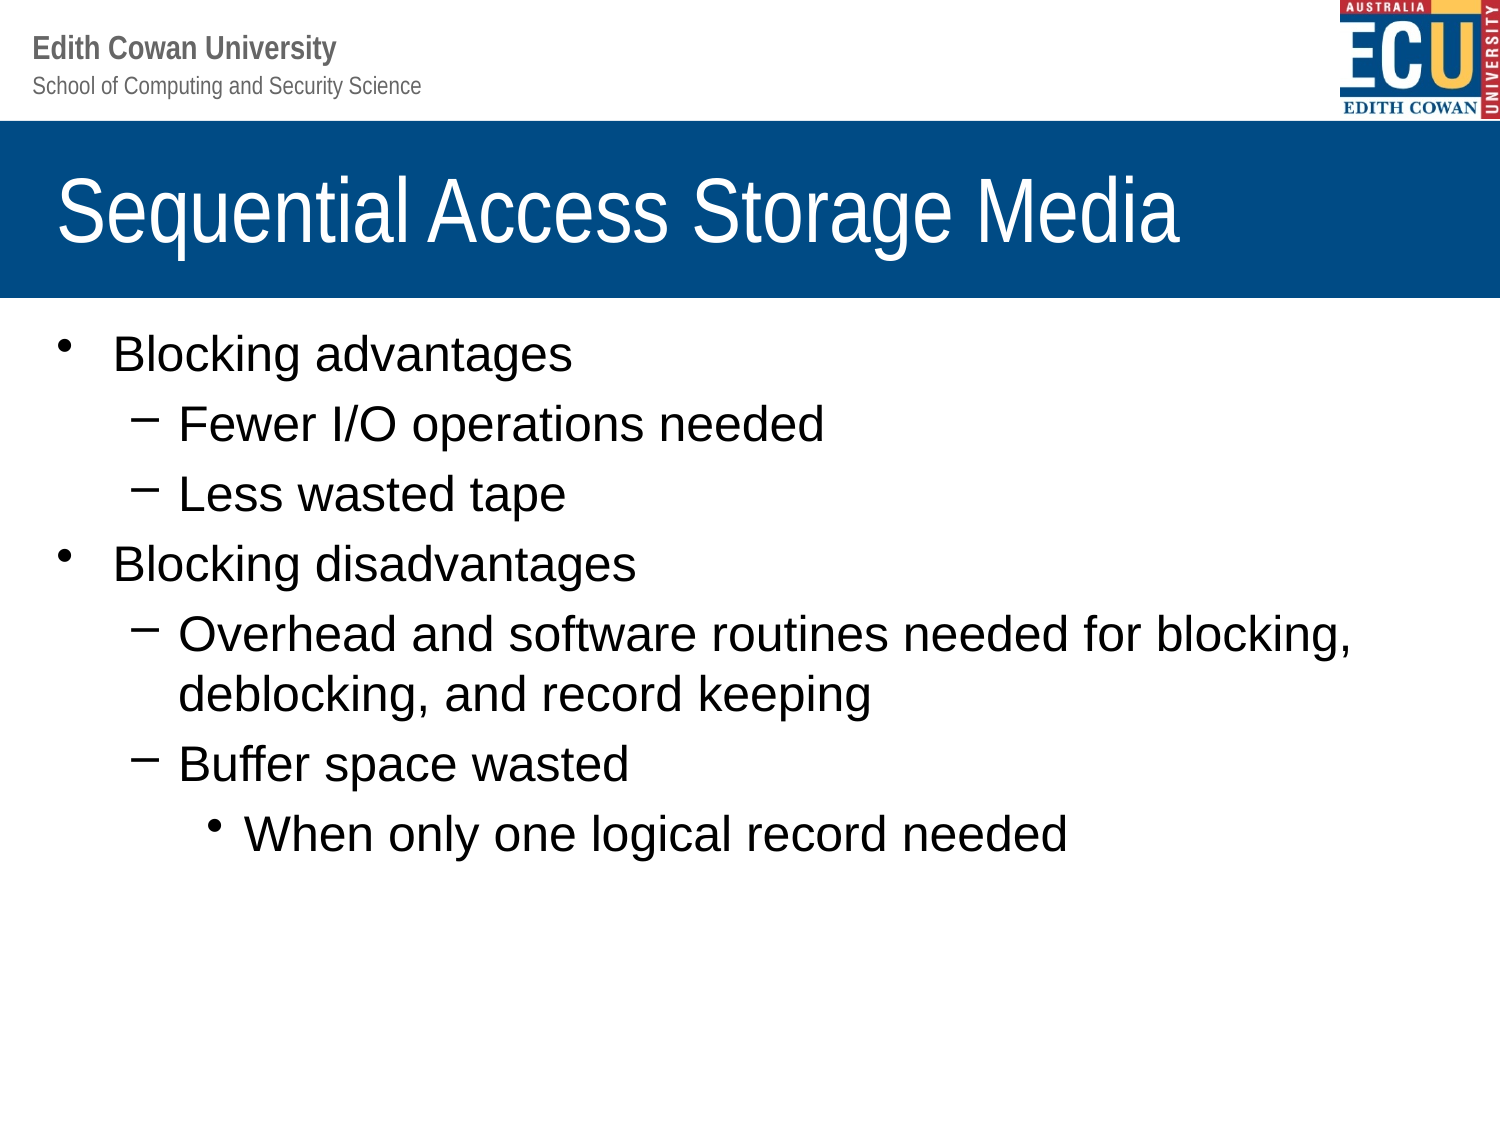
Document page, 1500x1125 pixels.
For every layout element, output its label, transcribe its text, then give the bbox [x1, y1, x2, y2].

list Blocking advantages Fewer I/O operations needed Less wasted tape Blocking disadvantages Overhead and software routines needed for blocking, deblocking, and record keeping Buffer space wasted When only one logical record needed [40, 314, 1460, 1083]
title Sequential Access Storage Media [40, 123, 1460, 289]
picture [1340, 0, 1500, 119]
